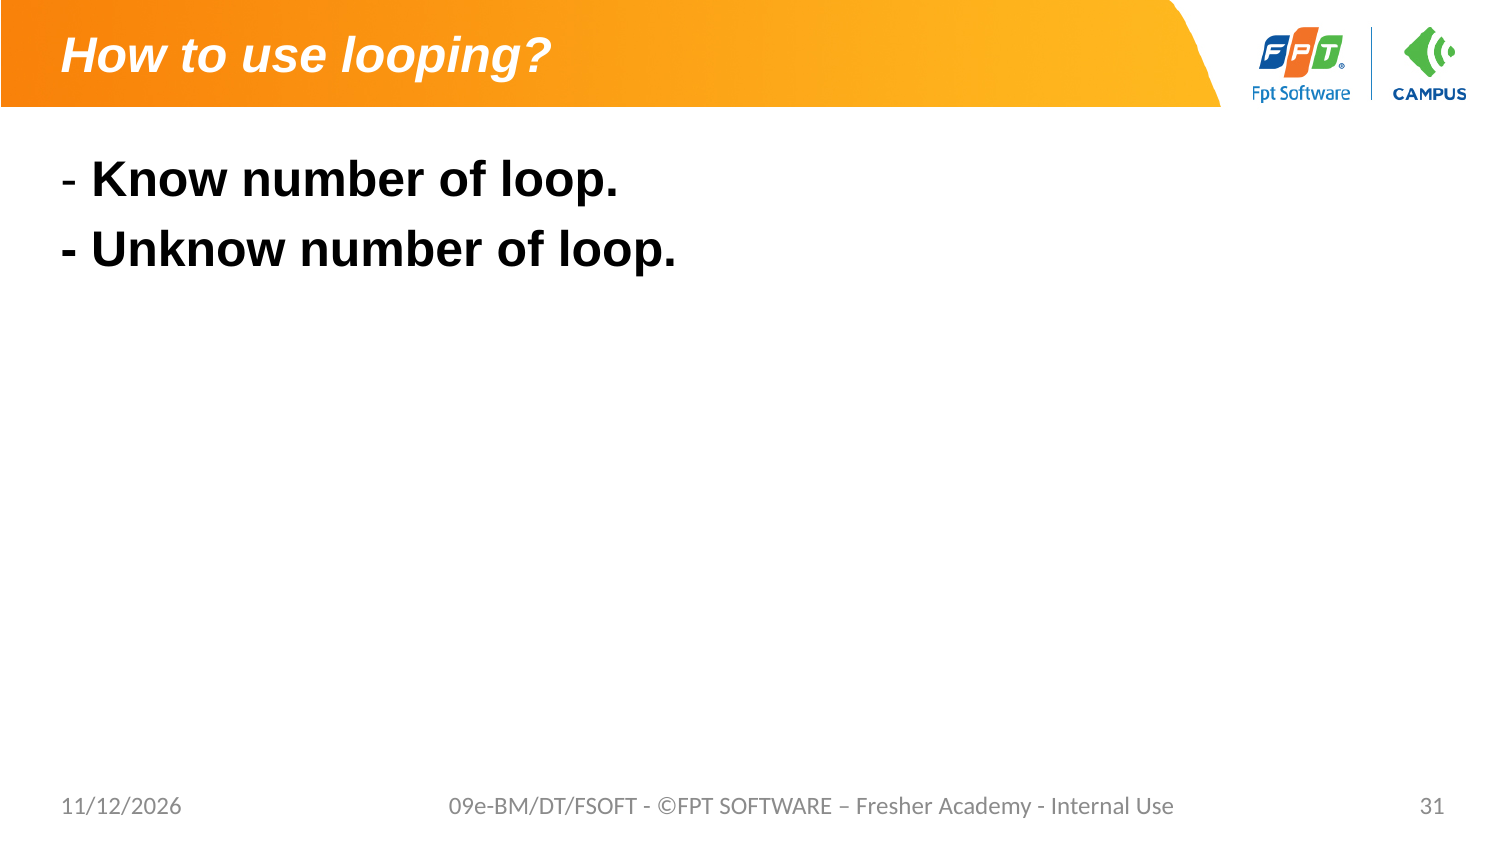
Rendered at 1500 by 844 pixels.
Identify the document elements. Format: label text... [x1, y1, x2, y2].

title How to use looping? [45, 0, 1176, 106]
list - Know number of loop. - Unknow number of loop. [45, 139, 1461, 754]
slide_number 31 [1350, 782, 1461, 827]
picture [1, 0, 1499, 844]
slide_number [45, 782, 270, 827]
footer 09e-BM/DT/FSOFT - ©FPT SOFTWARE – Fresher Academy - Internal Use [289, 782, 1335, 827]
